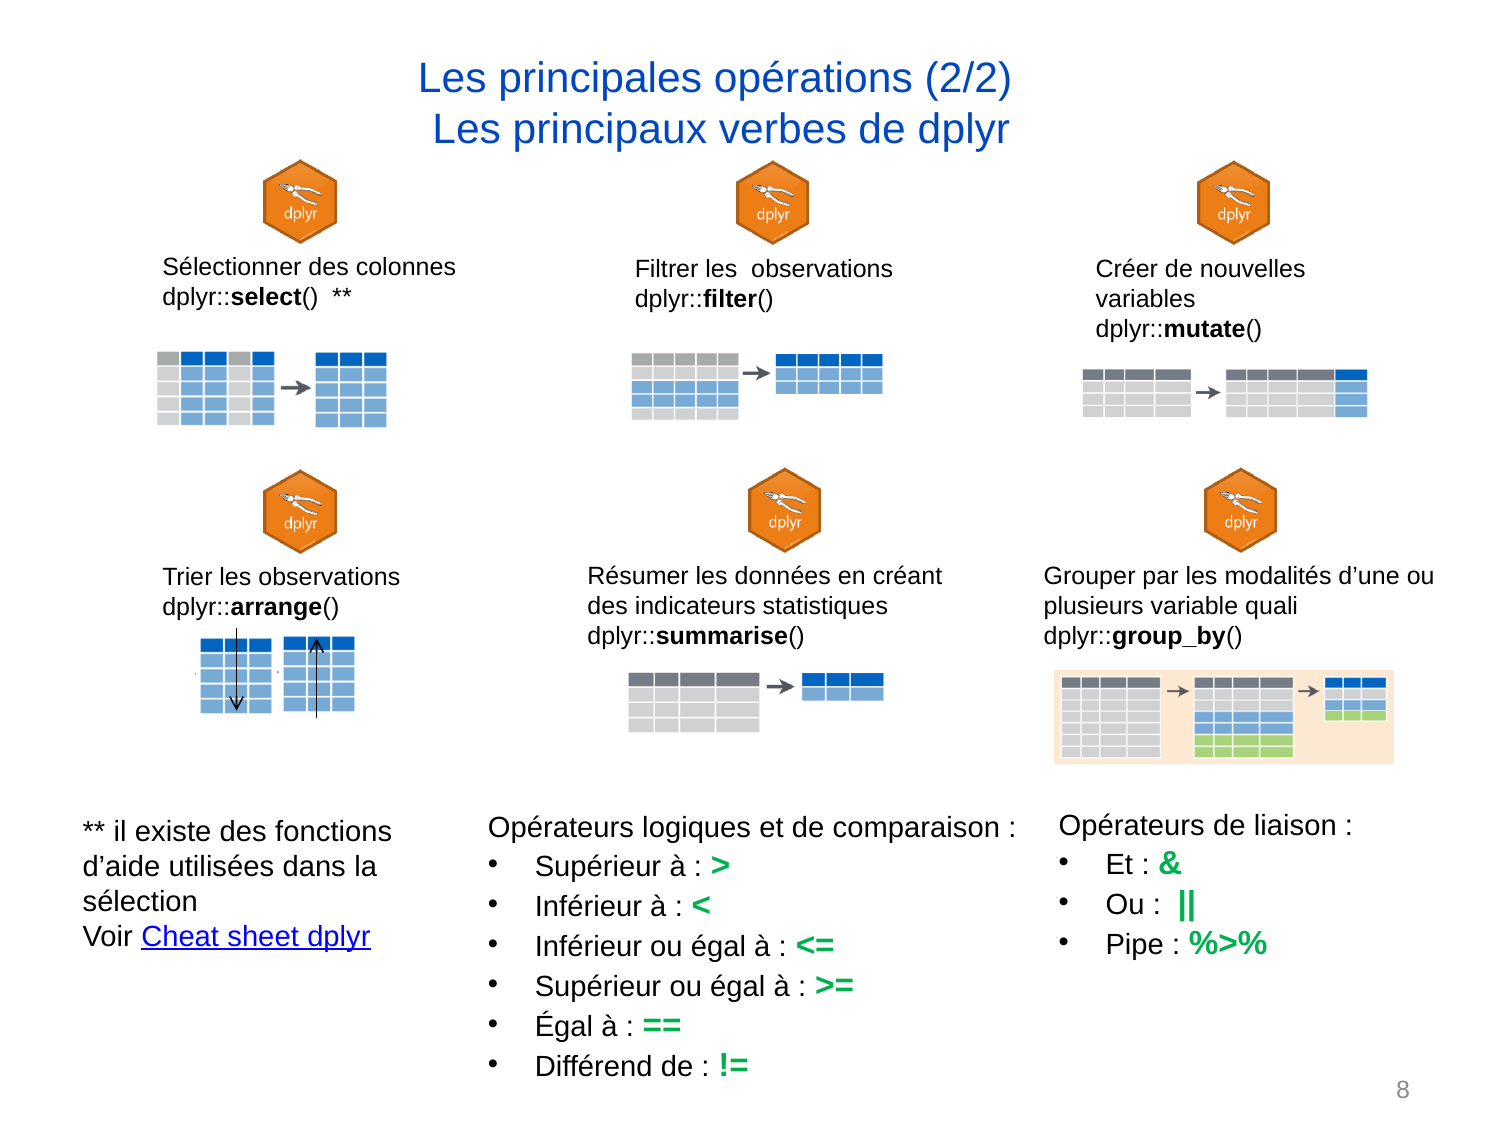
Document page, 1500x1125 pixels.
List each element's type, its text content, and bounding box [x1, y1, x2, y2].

text_box Créer de nouvelles variables dplyr::mutate() [1080, 245, 1400, 350]
text_box Résumer les données en créant des indicateurs statistiques dplyr::summarise() [572, 552, 1003, 657]
picture [747, 467, 822, 553]
text_box Trier les observations dplyr::arrange() [147, 553, 467, 628]
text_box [194, 627, 366, 719]
slide_number 8 [1074, 1058, 1425, 1119]
text_box Les principales opérations (2/2) Les principaux verbes de dplyr [17, 42, 1425, 160]
picture [263, 468, 337, 554]
picture [1196, 160, 1270, 246]
picture [1204, 467, 1278, 553]
text_box ** il existe des fonctions d’aide utilisées dans la sélection Voir Cheat sheet dplyr [67, 804, 411, 960]
text_box Filtrer les observations dplyr::filter() [620, 245, 939, 320]
text_box Opérateurs logiques et de comparaison : Supérieur à : > Inférieur à : < Inférieur ou égal à : <= Supérieur ou égal à : >= Égal à : == Différend de : != [473, 801, 1172, 1091]
picture [625, 349, 895, 427]
text_box Grouper par les modalités d’une ou plusieurs variable quali dplyr::group_by() [1028, 552, 1459, 657]
picture [622, 668, 892, 735]
text_box Opérateurs de liaison : Et : & Ou : || Pipe : %>% [1043, 798, 1400, 969]
text_box Sélectionner des colonnes dplyr::select() ** [147, 243, 514, 319]
picture [1073, 365, 1375, 420]
picture [1053, 669, 1394, 764]
picture [142, 343, 399, 433]
picture [263, 159, 337, 244]
picture [736, 160, 810, 246]
